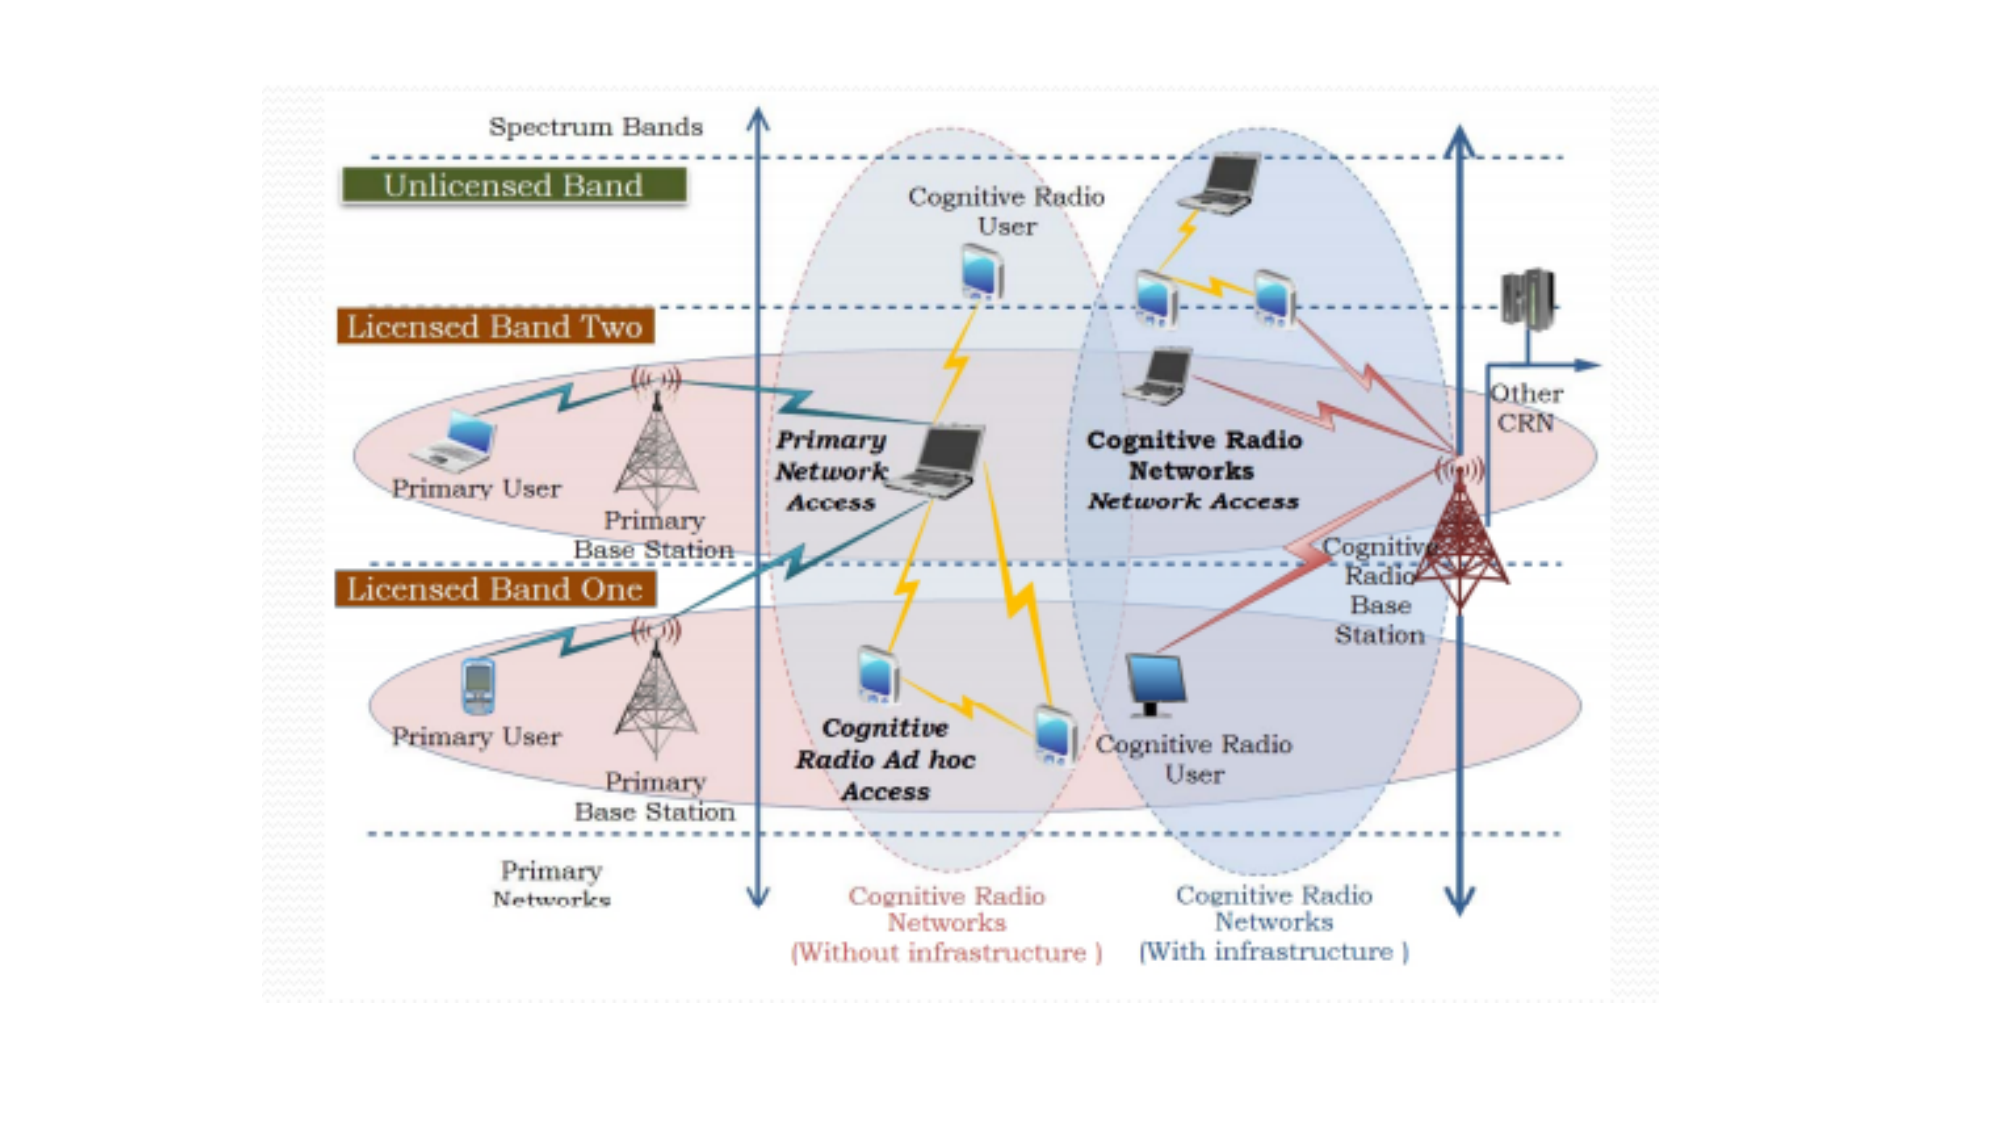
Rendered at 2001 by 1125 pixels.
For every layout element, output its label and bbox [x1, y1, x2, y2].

picture [262, 84, 1659, 1003]
